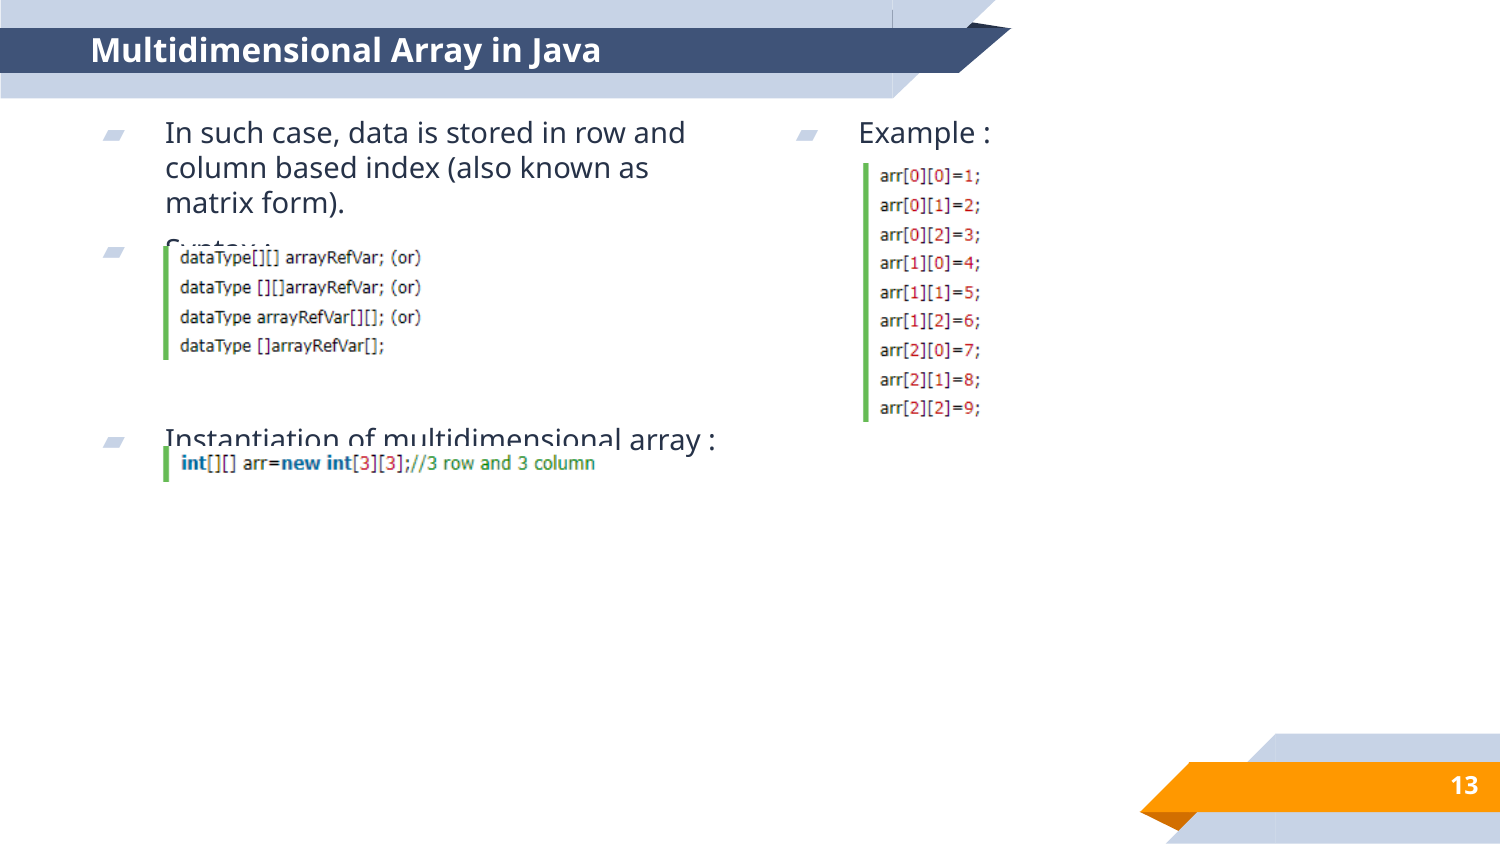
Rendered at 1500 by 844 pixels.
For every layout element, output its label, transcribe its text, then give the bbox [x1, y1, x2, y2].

slide_number 13 [1249, 760, 1494, 813]
picture [162, 446, 613, 482]
picture [162, 246, 487, 360]
list Example : [768, 99, 1425, 763]
list In such case, data is stored in row and column based index (also known as matrix form). Syntax : Instantiation of multidimensional array : [75, 99, 732, 763]
picture [862, 163, 1180, 422]
title Multidimensional Array in Java [75, 27, 968, 72]
